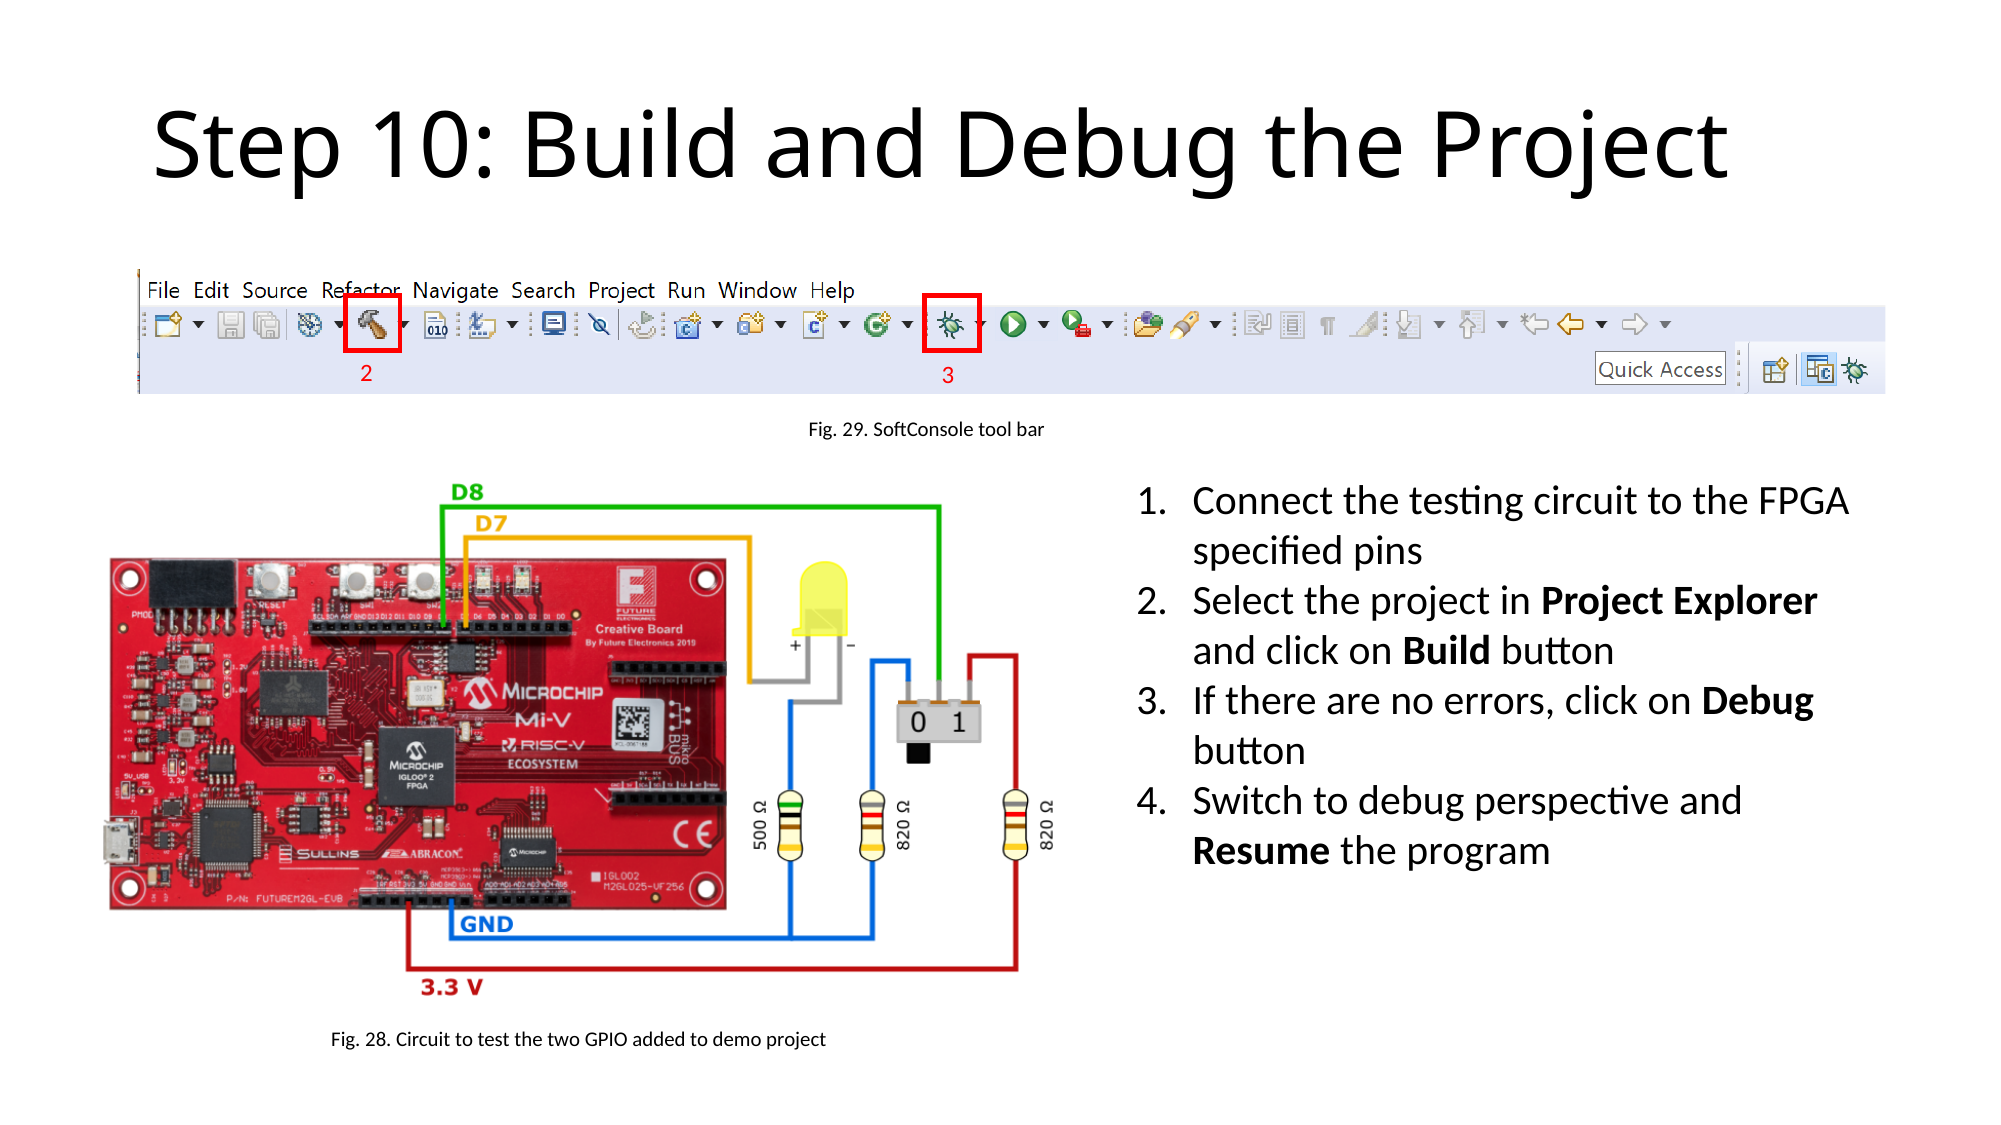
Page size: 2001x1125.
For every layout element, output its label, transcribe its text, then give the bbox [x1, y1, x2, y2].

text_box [91, 472, 1067, 1059]
title Step 10: Build and Debug the Project [137, 75, 1863, 221]
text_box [137, 269, 1886, 449]
text_box Connect the testing circuit to the FPGA specified pins Select the project in Project Explorer and click on Build button If there are no errors, click on Debug button Switch to debug perspective and Resume the program [1121, 465, 1886, 881]
